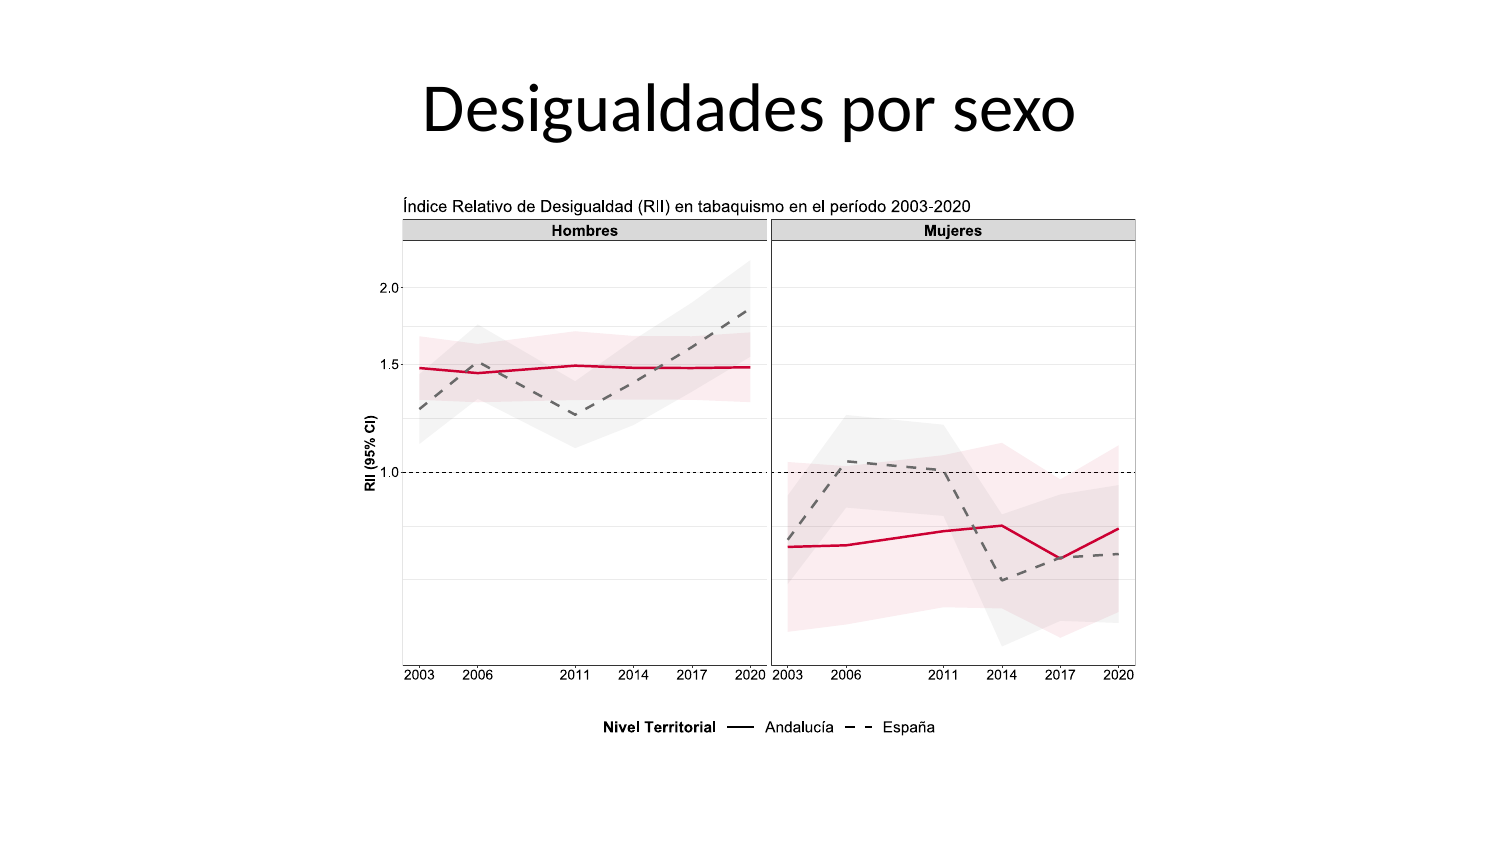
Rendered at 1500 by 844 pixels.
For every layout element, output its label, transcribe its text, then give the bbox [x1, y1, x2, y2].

title Desigualdades por sexo [75, 33, 1425, 175]
picture [360, 195, 1140, 753]
